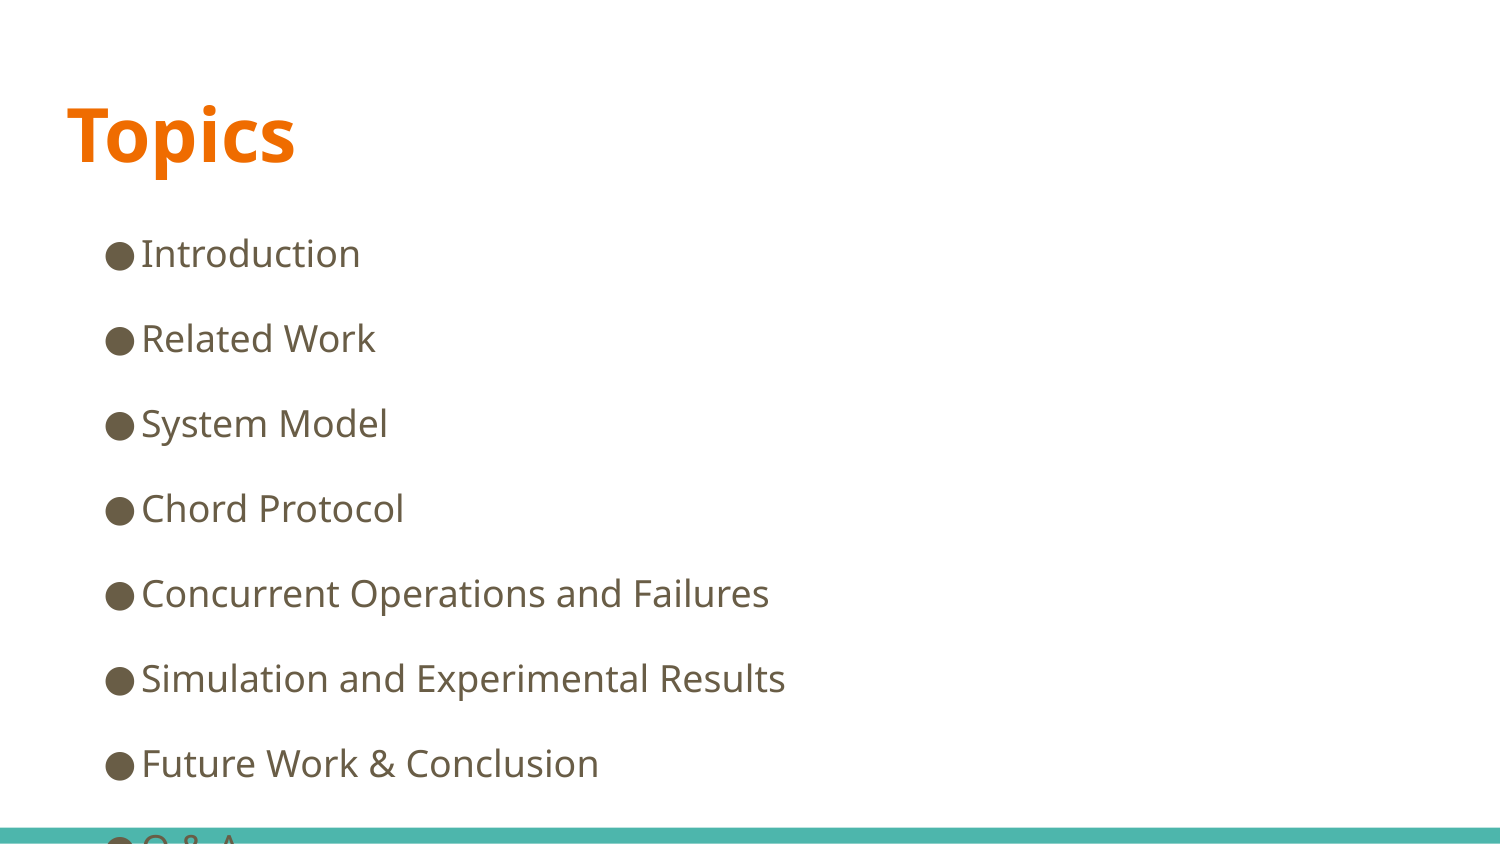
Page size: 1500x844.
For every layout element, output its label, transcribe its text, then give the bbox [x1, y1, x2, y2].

title Topics [51, 72, 1449, 189]
list Introduction Related Work System Model Chord Protocol Concurrent Operations and Failures Simulation and Experimental Results Future Work & Conclusion Q & A References [51, 207, 1449, 750]
